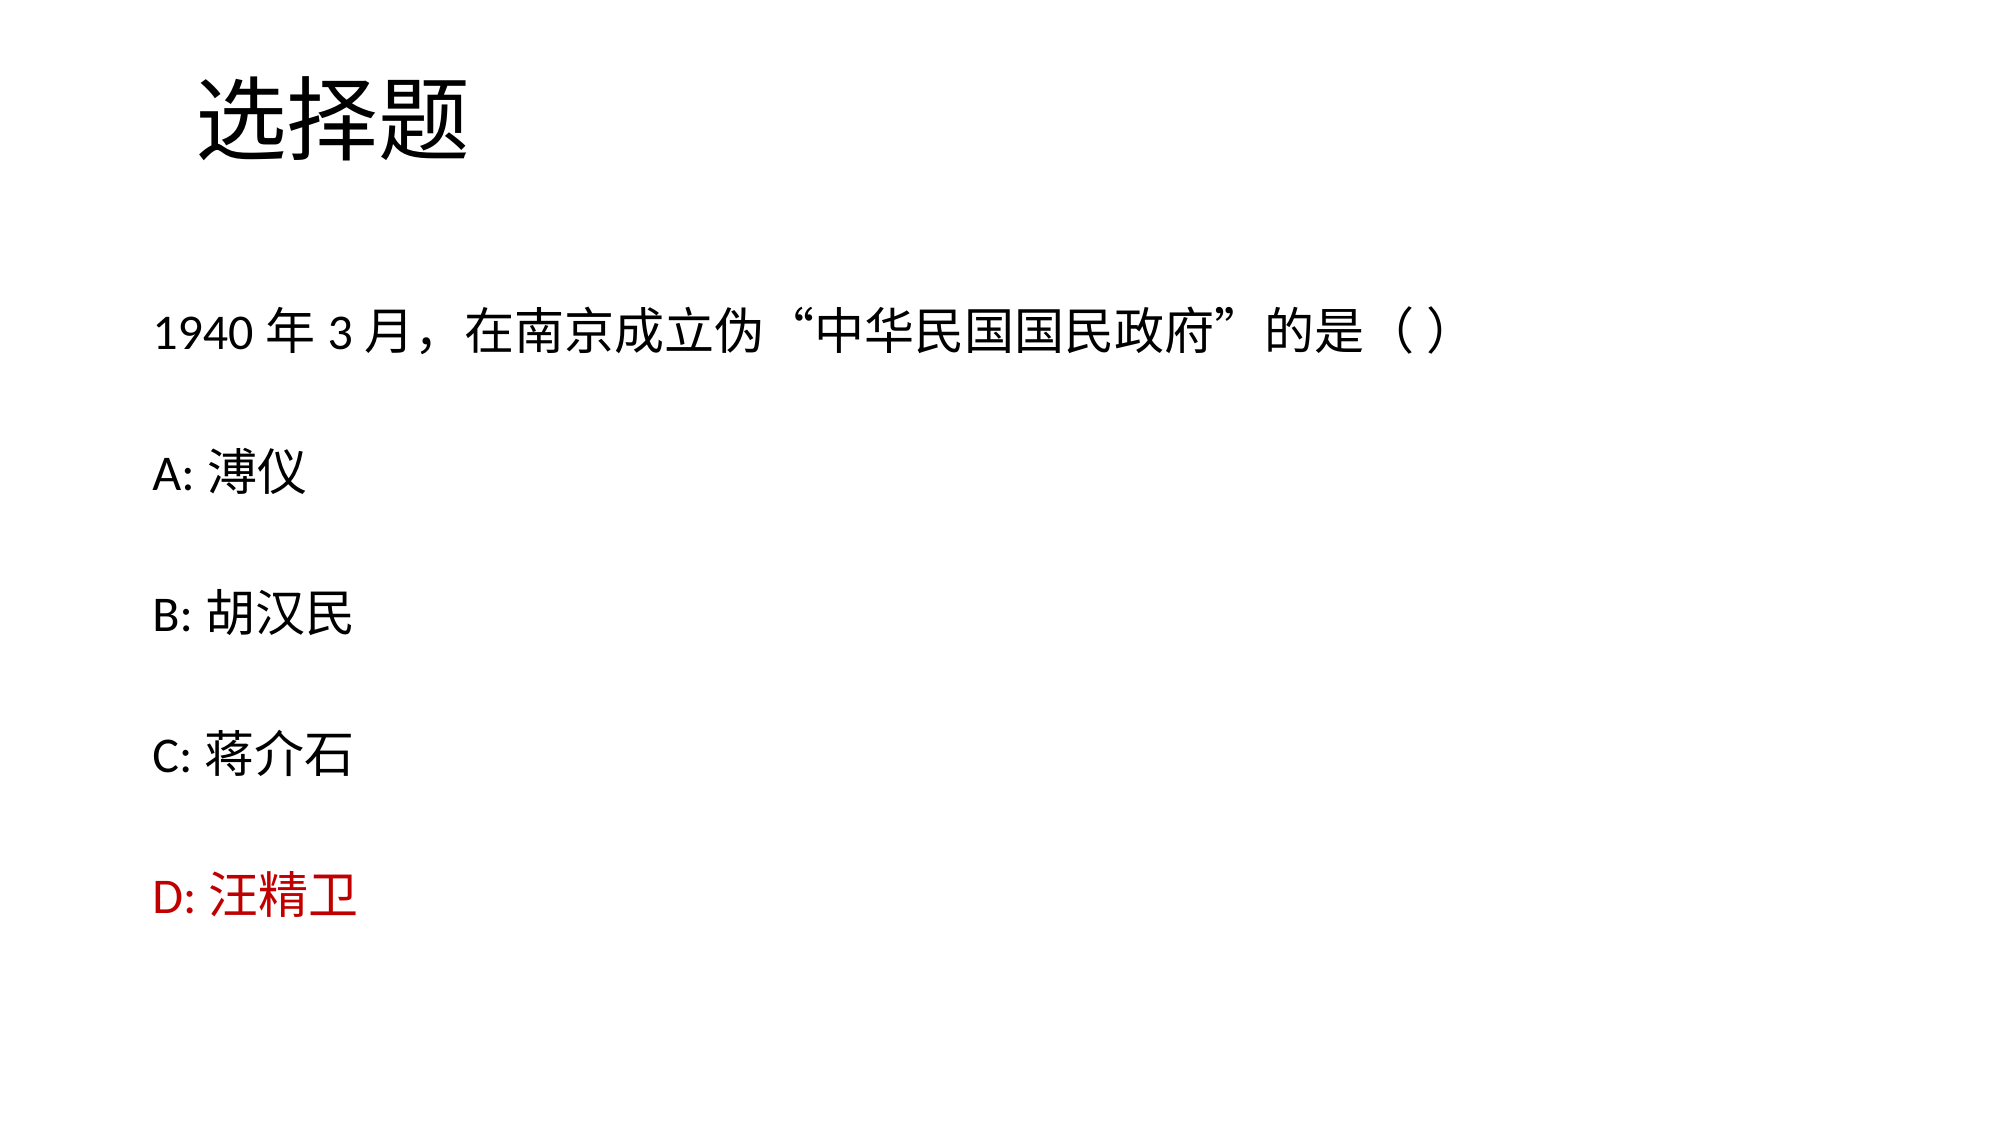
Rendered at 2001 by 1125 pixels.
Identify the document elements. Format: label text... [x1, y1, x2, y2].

list 1940年3月，在南京成立伪“中华民国国民政府”的是（ ） A:溥仪 B:胡汉民 C:蒋介石 D:汪精卫 [137, 232, 2000, 1079]
title 选择题 [137, 14, 1863, 232]
